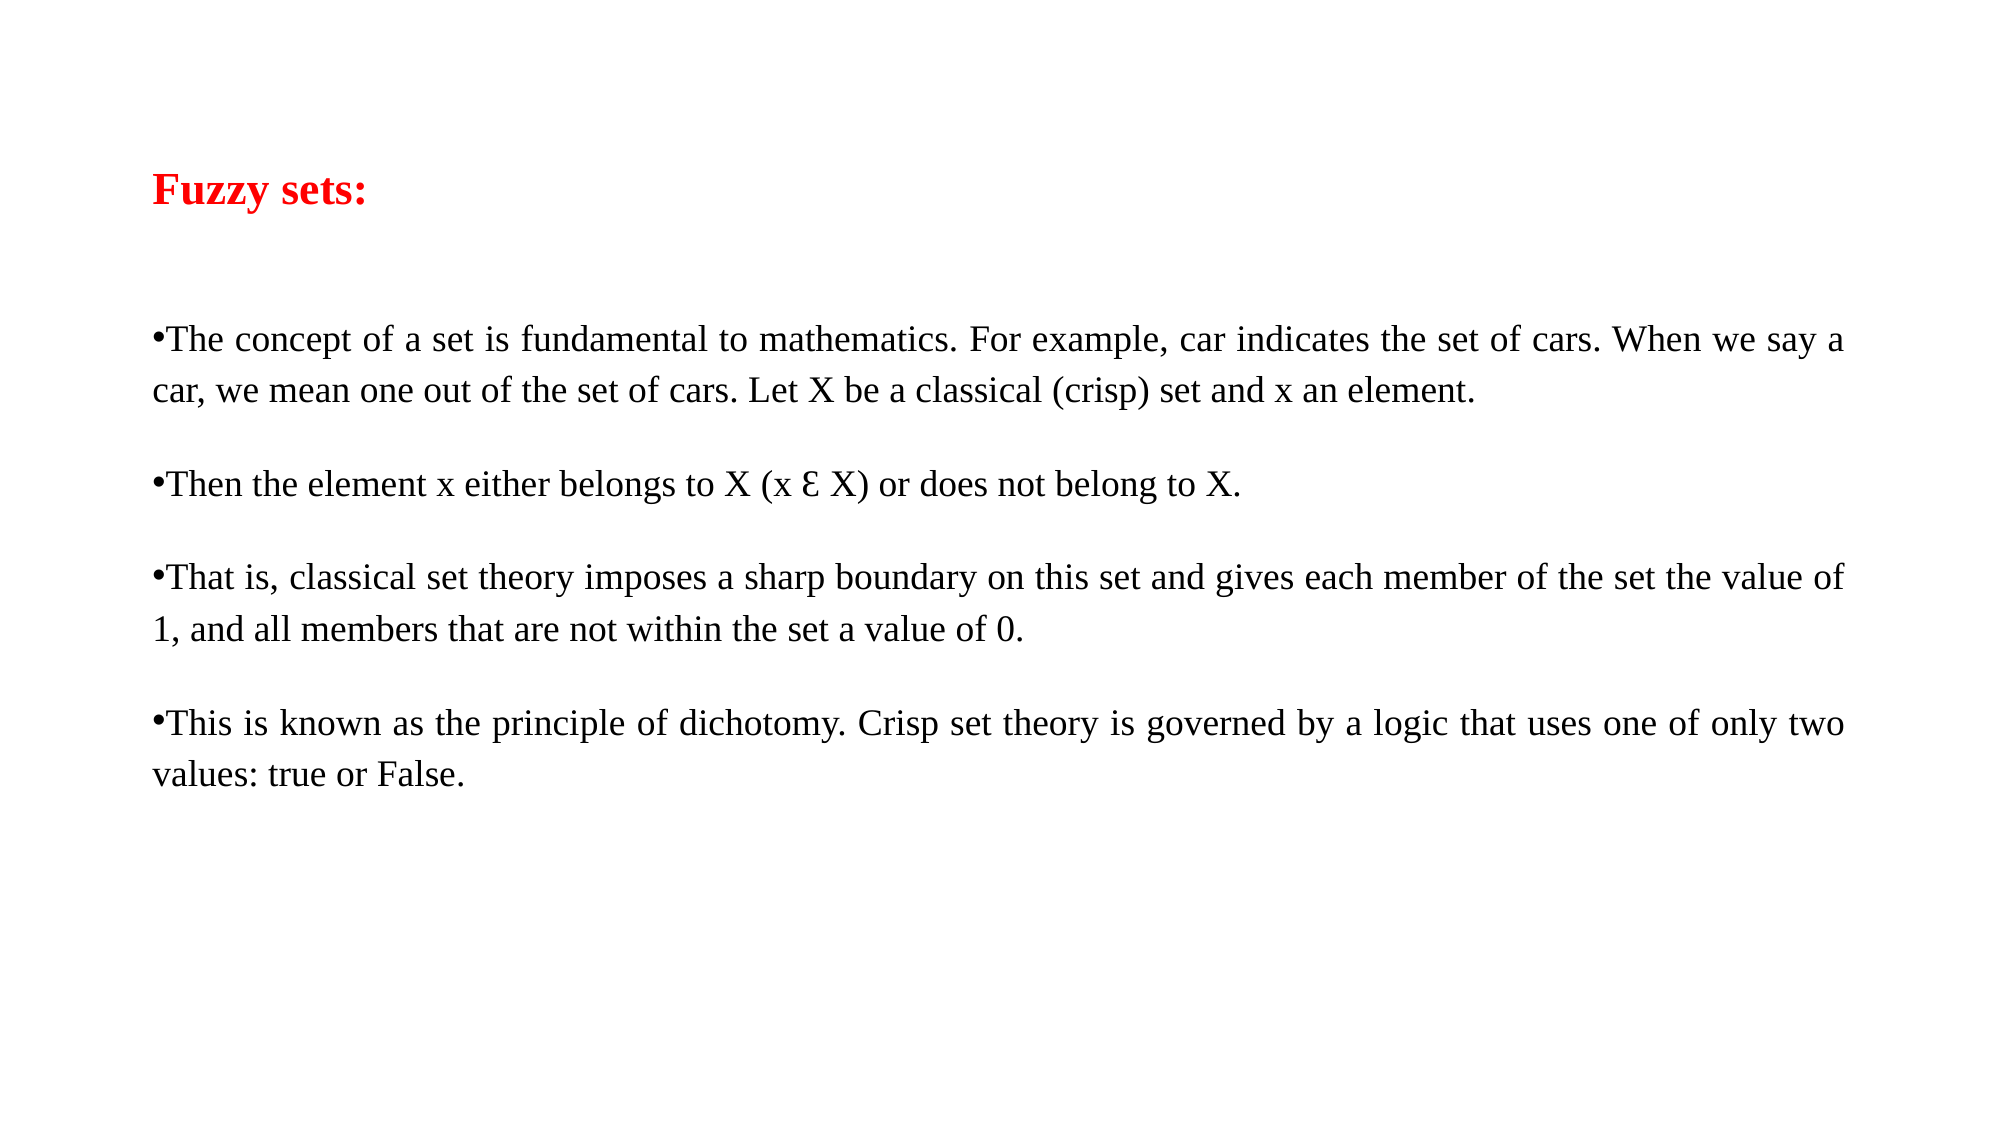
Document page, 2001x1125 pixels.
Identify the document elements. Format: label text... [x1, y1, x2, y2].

title Fuzzy sets: [137, 157, 1863, 278]
list The concept of a set is fundamental to mathematics. For example, car indicates the set of cars. When we say a car, we mean one out of the set of cars. Let X be a classical (crisp) set and x an element. Then the element x either belongs to X (x Ɛ X) or does not belong to X. That is, classical set theory imposes a sharp boundary on this set and gives each member of the set the value of 1, and all members that are not within the set a value of 0. This is known as the principle of dichotomy. Crisp set theory is governed by a logic that uses one of only two values: true or False. [137, 299, 1863, 1014]
